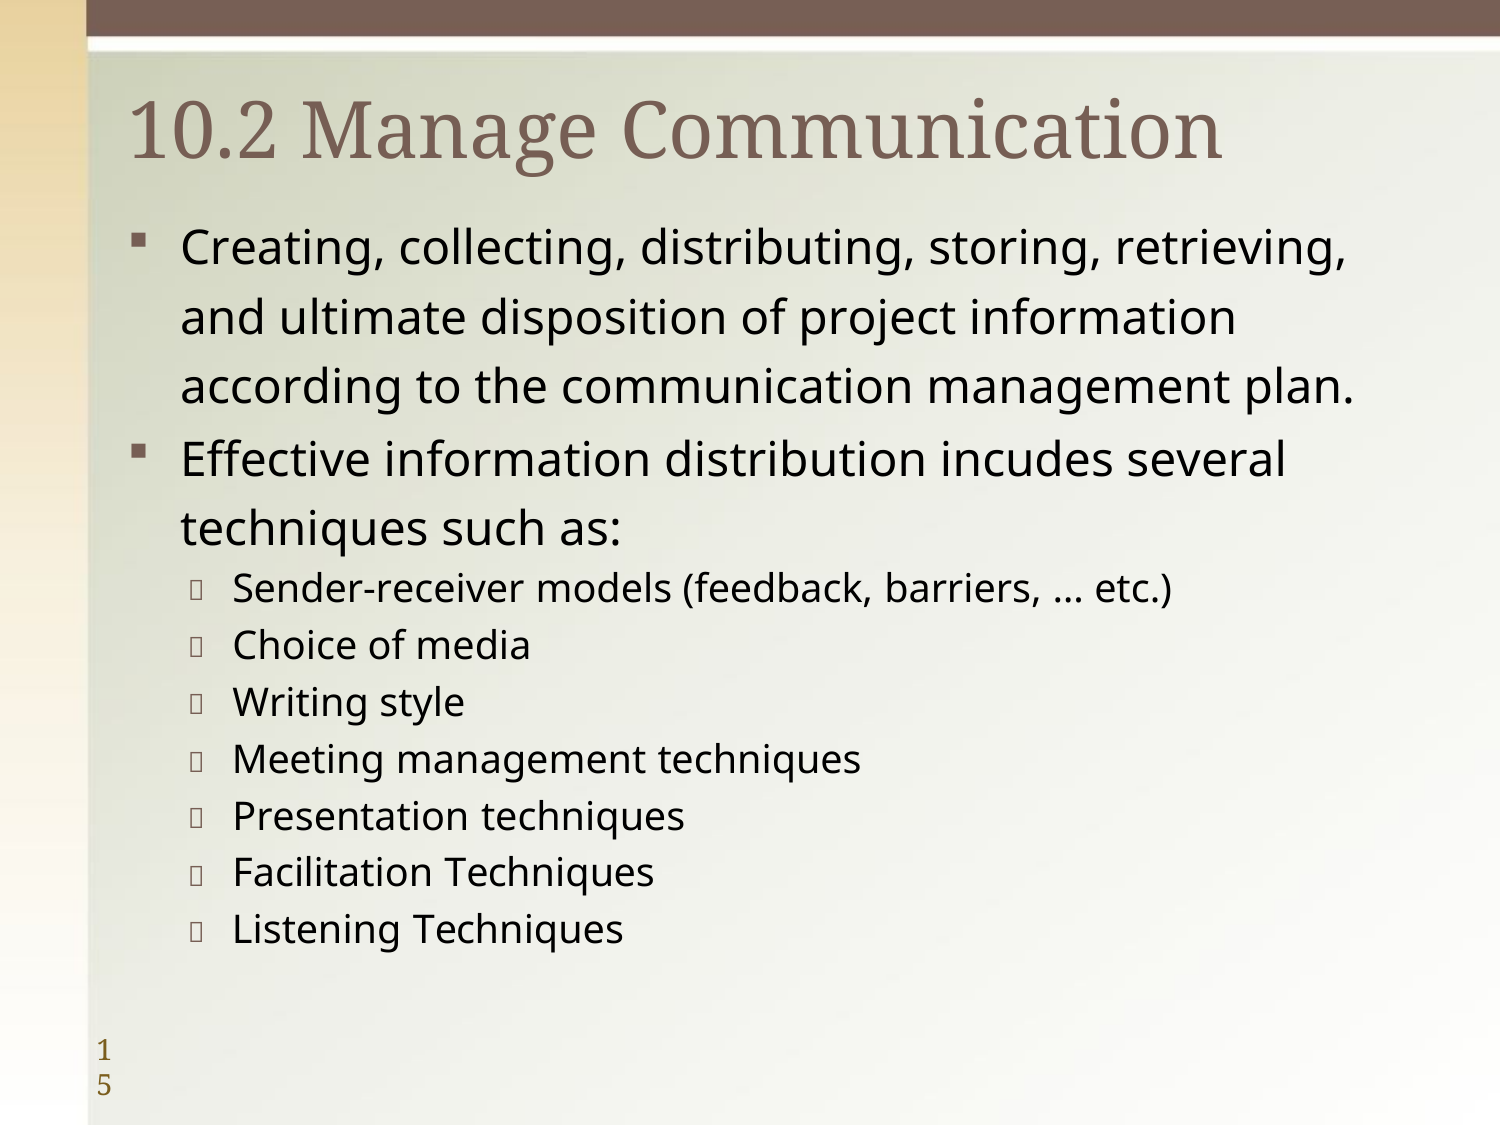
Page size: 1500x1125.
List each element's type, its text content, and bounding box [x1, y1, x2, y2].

text_box Sender-receiver models (feedback, barriers, … etc.) Choice of media Writing style Meeting management techniques Presentation techniques Facilitation Techniques Listening Techniques [229, 552, 1265, 952]
text_box   [185, 744, 215, 835]
text_box Creating, collecting, distributing, storing, retrieving, and ultimate disposition of project information according to the communication management plan. Effective information distribution incudes several techniques such as: [125, 204, 1435, 556]
text_box  [185, 914, 215, 949]
text_box 15 [94, 1031, 127, 1102]
text_box  [185, 572, 215, 607]
text_box [0, 0, 1500, 1125]
text_box   [185, 629, 215, 721]
text_box  [185, 857, 215, 892]
title 10.2 Manage Communication [124, 78, 1375, 267]
